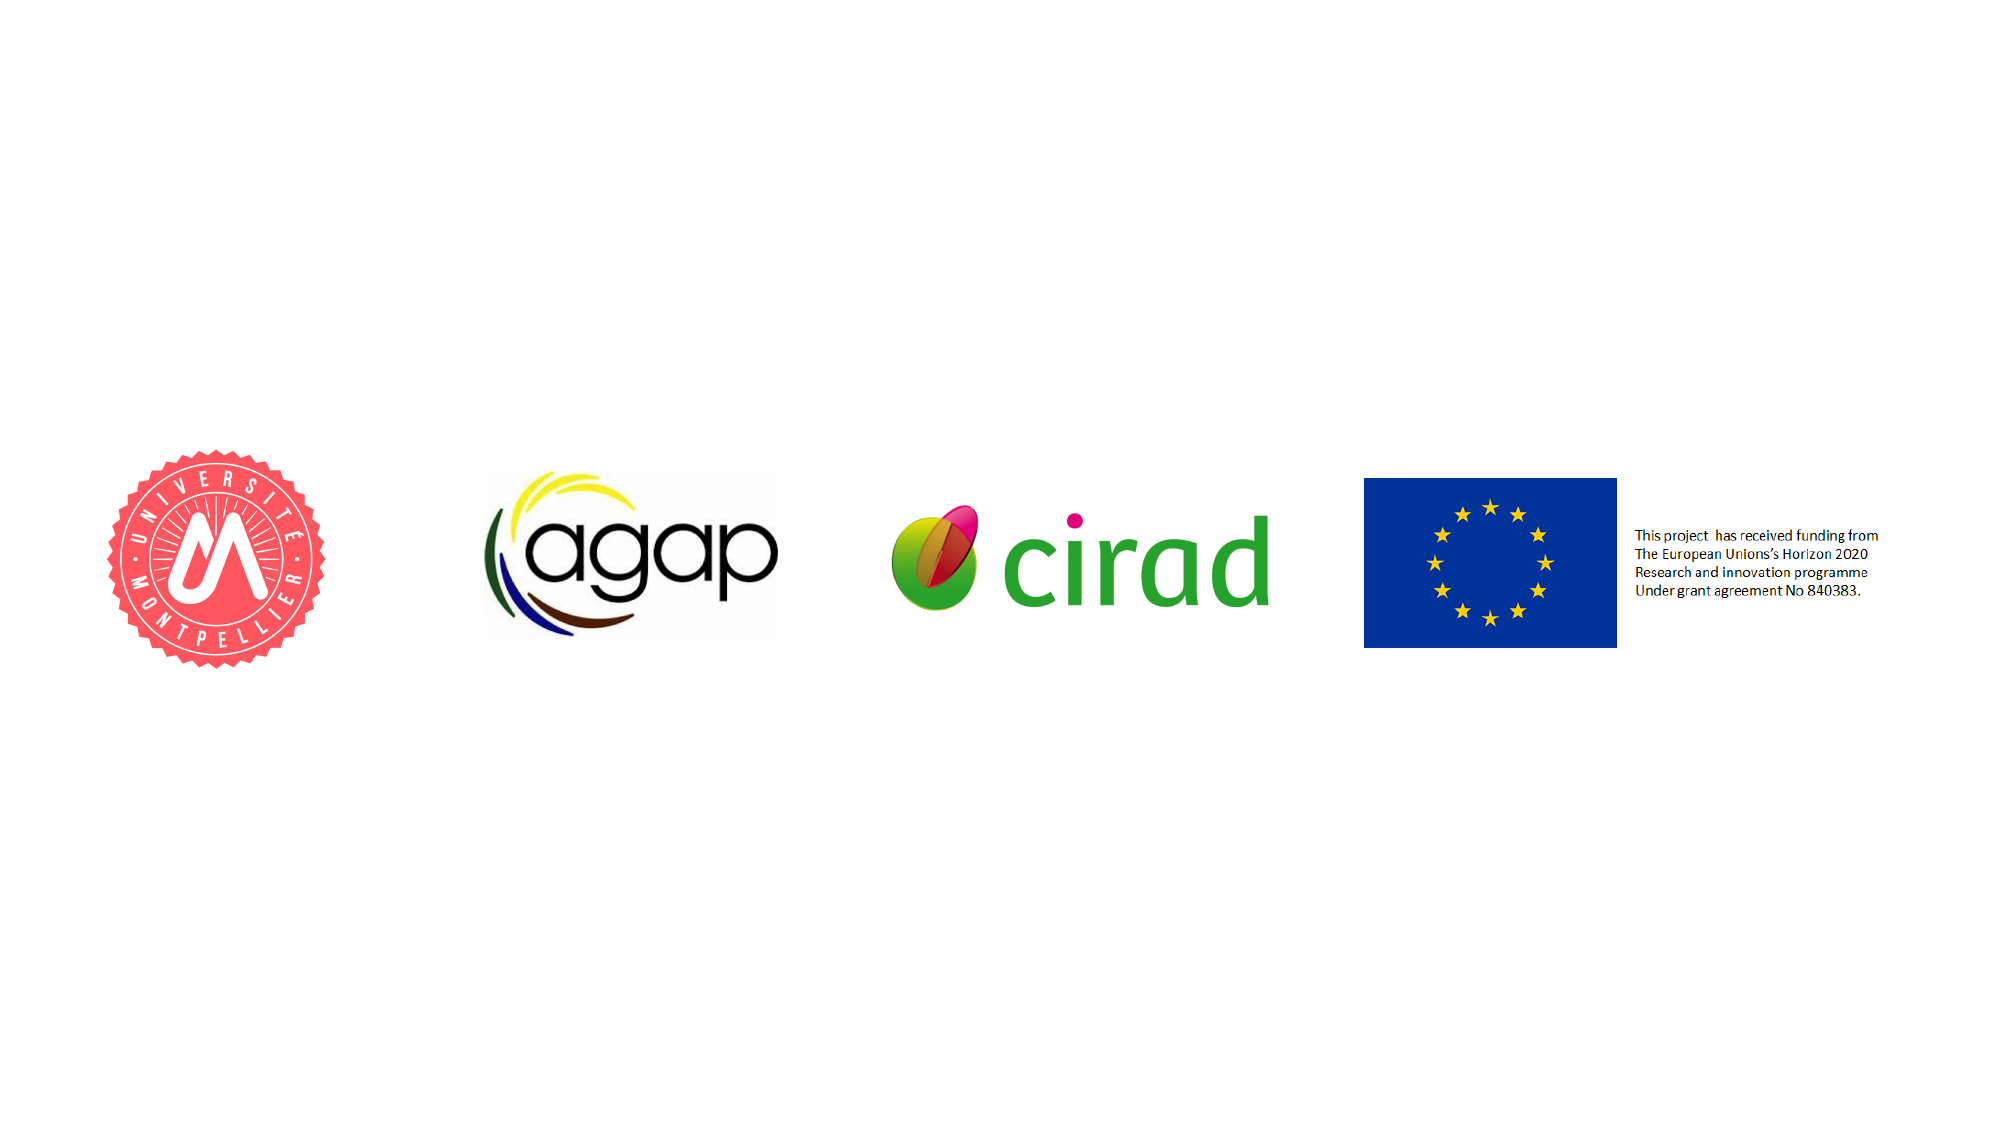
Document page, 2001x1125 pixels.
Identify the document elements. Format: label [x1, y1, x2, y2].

picture [89, 435, 1285, 690]
picture [1358, 475, 1884, 650]
